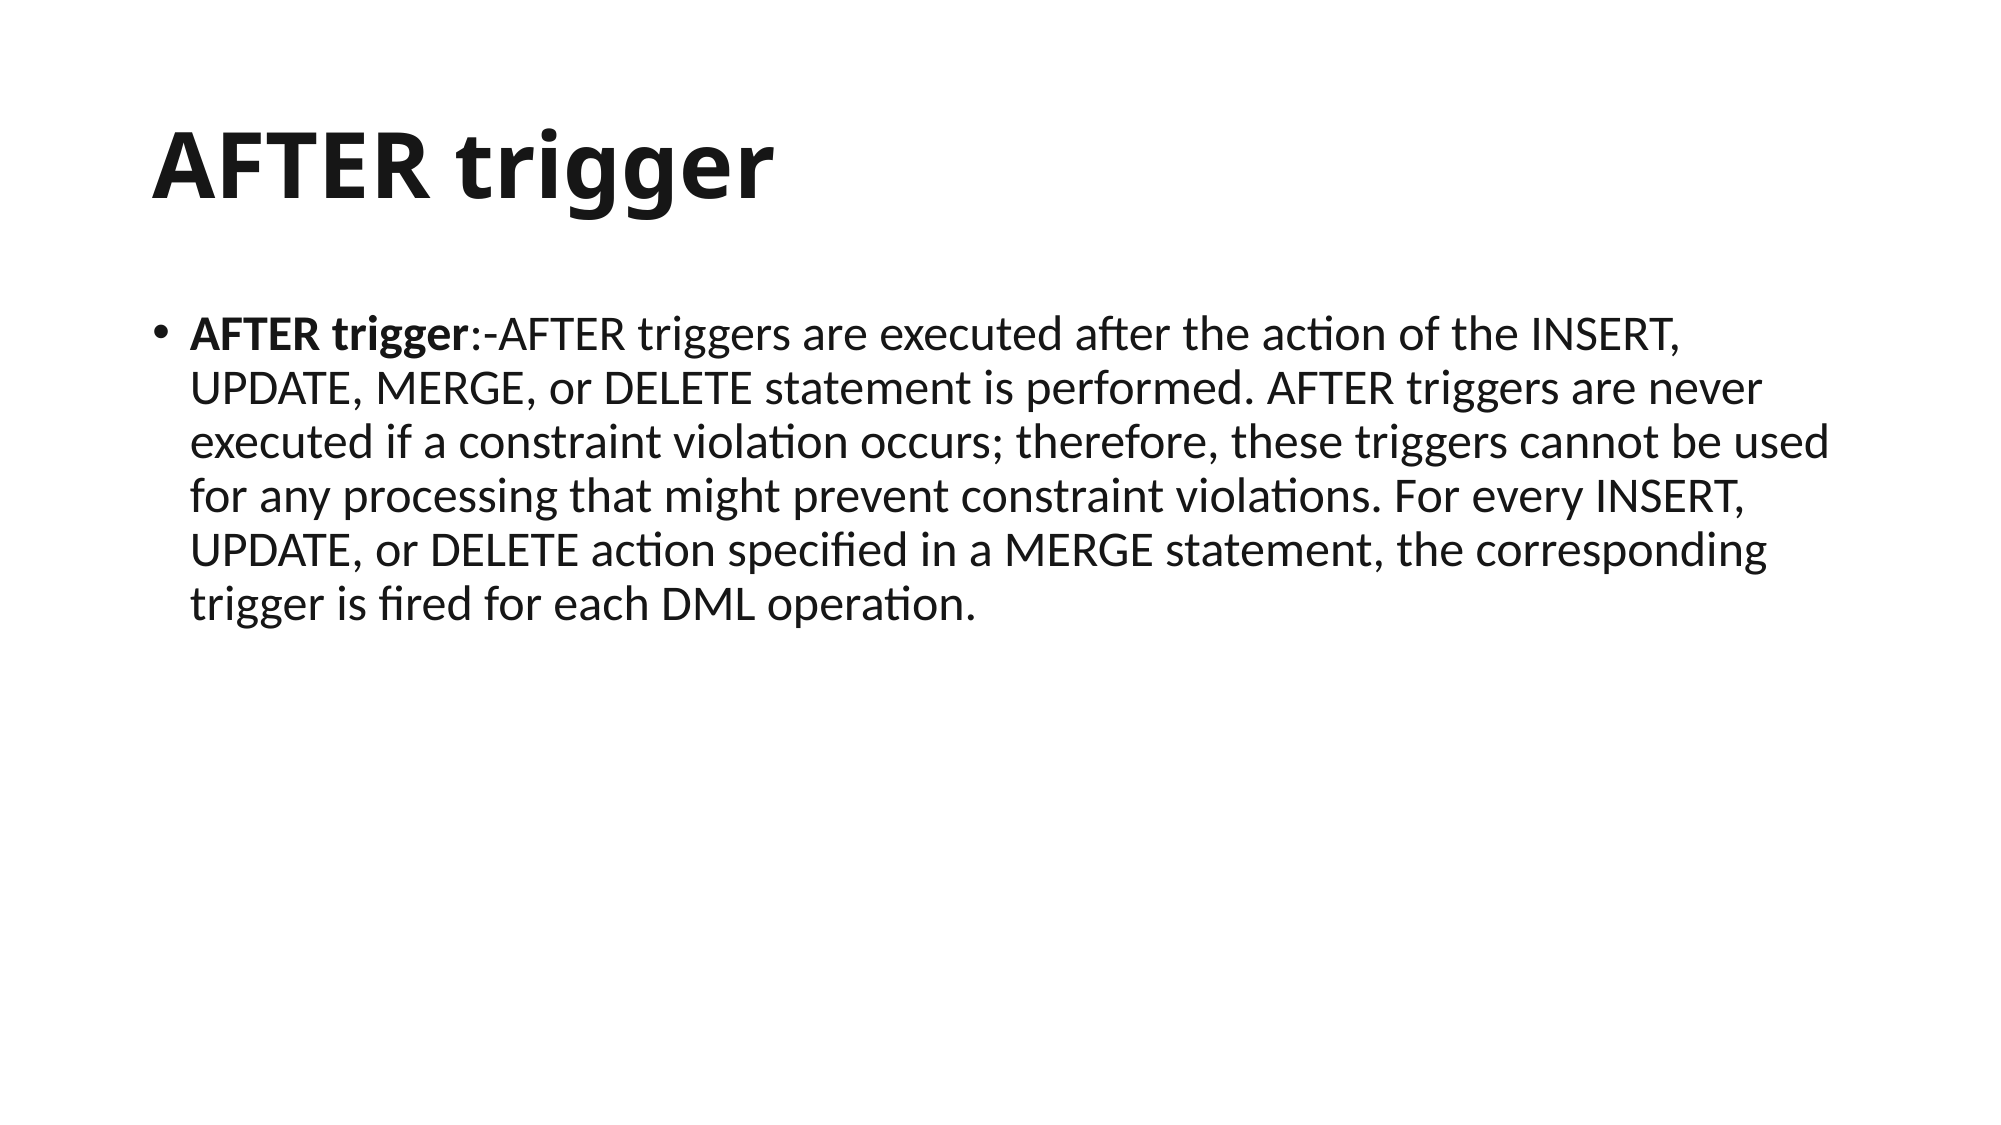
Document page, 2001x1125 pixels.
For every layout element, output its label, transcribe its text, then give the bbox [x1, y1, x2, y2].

list AFTER trigger:-AFTER triggers are executed after the action of the INSERT, UPDATE, MERGE, or DELETE statement is performed. AFTER triggers are never executed if a constraint violation occurs; therefore, these triggers cannot be used for any processing that might prevent constraint violations. For every INSERT, UPDATE, or DELETE action specified in a MERGE statement, the corresponding trigger is fired for each DML operation. [137, 299, 1863, 1014]
title AFTER trigger [137, 59, 1863, 278]
